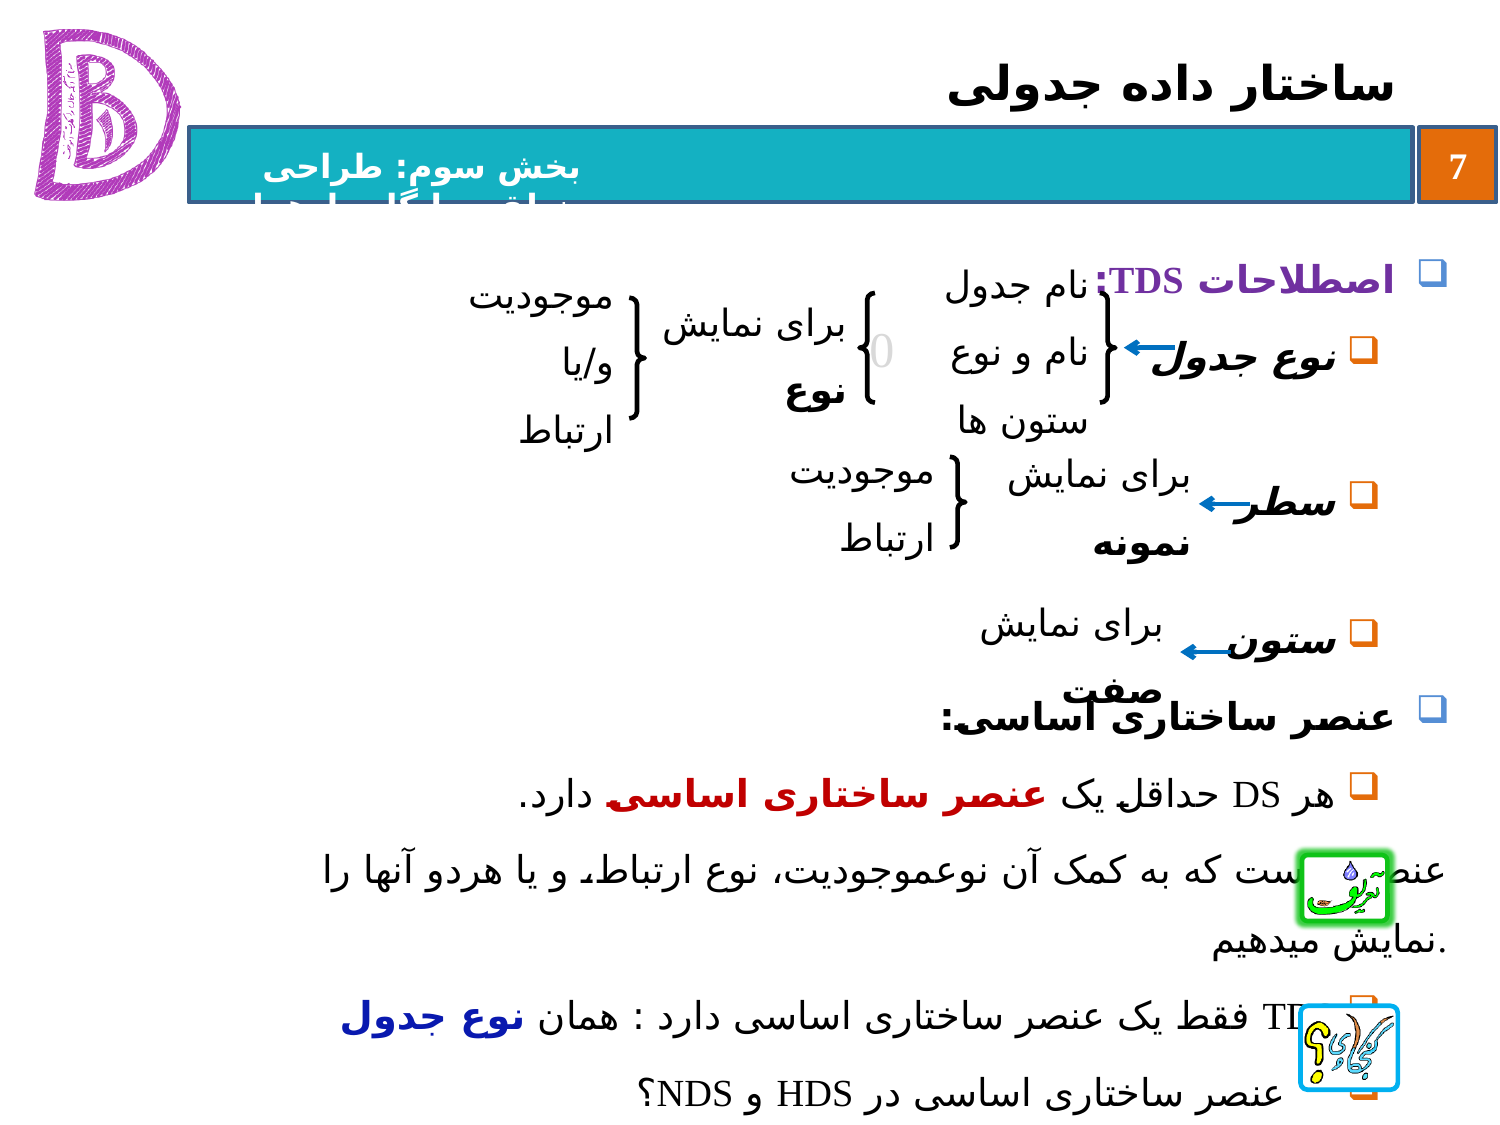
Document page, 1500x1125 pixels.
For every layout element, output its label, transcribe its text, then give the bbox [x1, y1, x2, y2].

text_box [407, 264, 1176, 436]
picture [1301, 854, 1388, 922]
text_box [749, 447, 1251, 548]
title ساختار داده جدولی [237, 37, 1413, 125]
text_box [919, 599, 1232, 688]
picture [12, 21, 202, 212]
list اصطلاحات TDS: نوع جدول سطر ستون عنصر ساختاری اساسی: هر DS حداقل یک عنصر ساختاری اساسی دارد. عنصری است که به کمک آن نوع‏موجودیت، نوع ارتباط، و یا هردو آنها را نمایش می‏دهیم. TDS فقط یک عنصر ساختاری اساسی دارد : همان نوع جدول عنصر ساختاری اساسی در HDS و NDS؟ [37, 224, 1463, 1125]
picture [1304, 1009, 1395, 1087]
